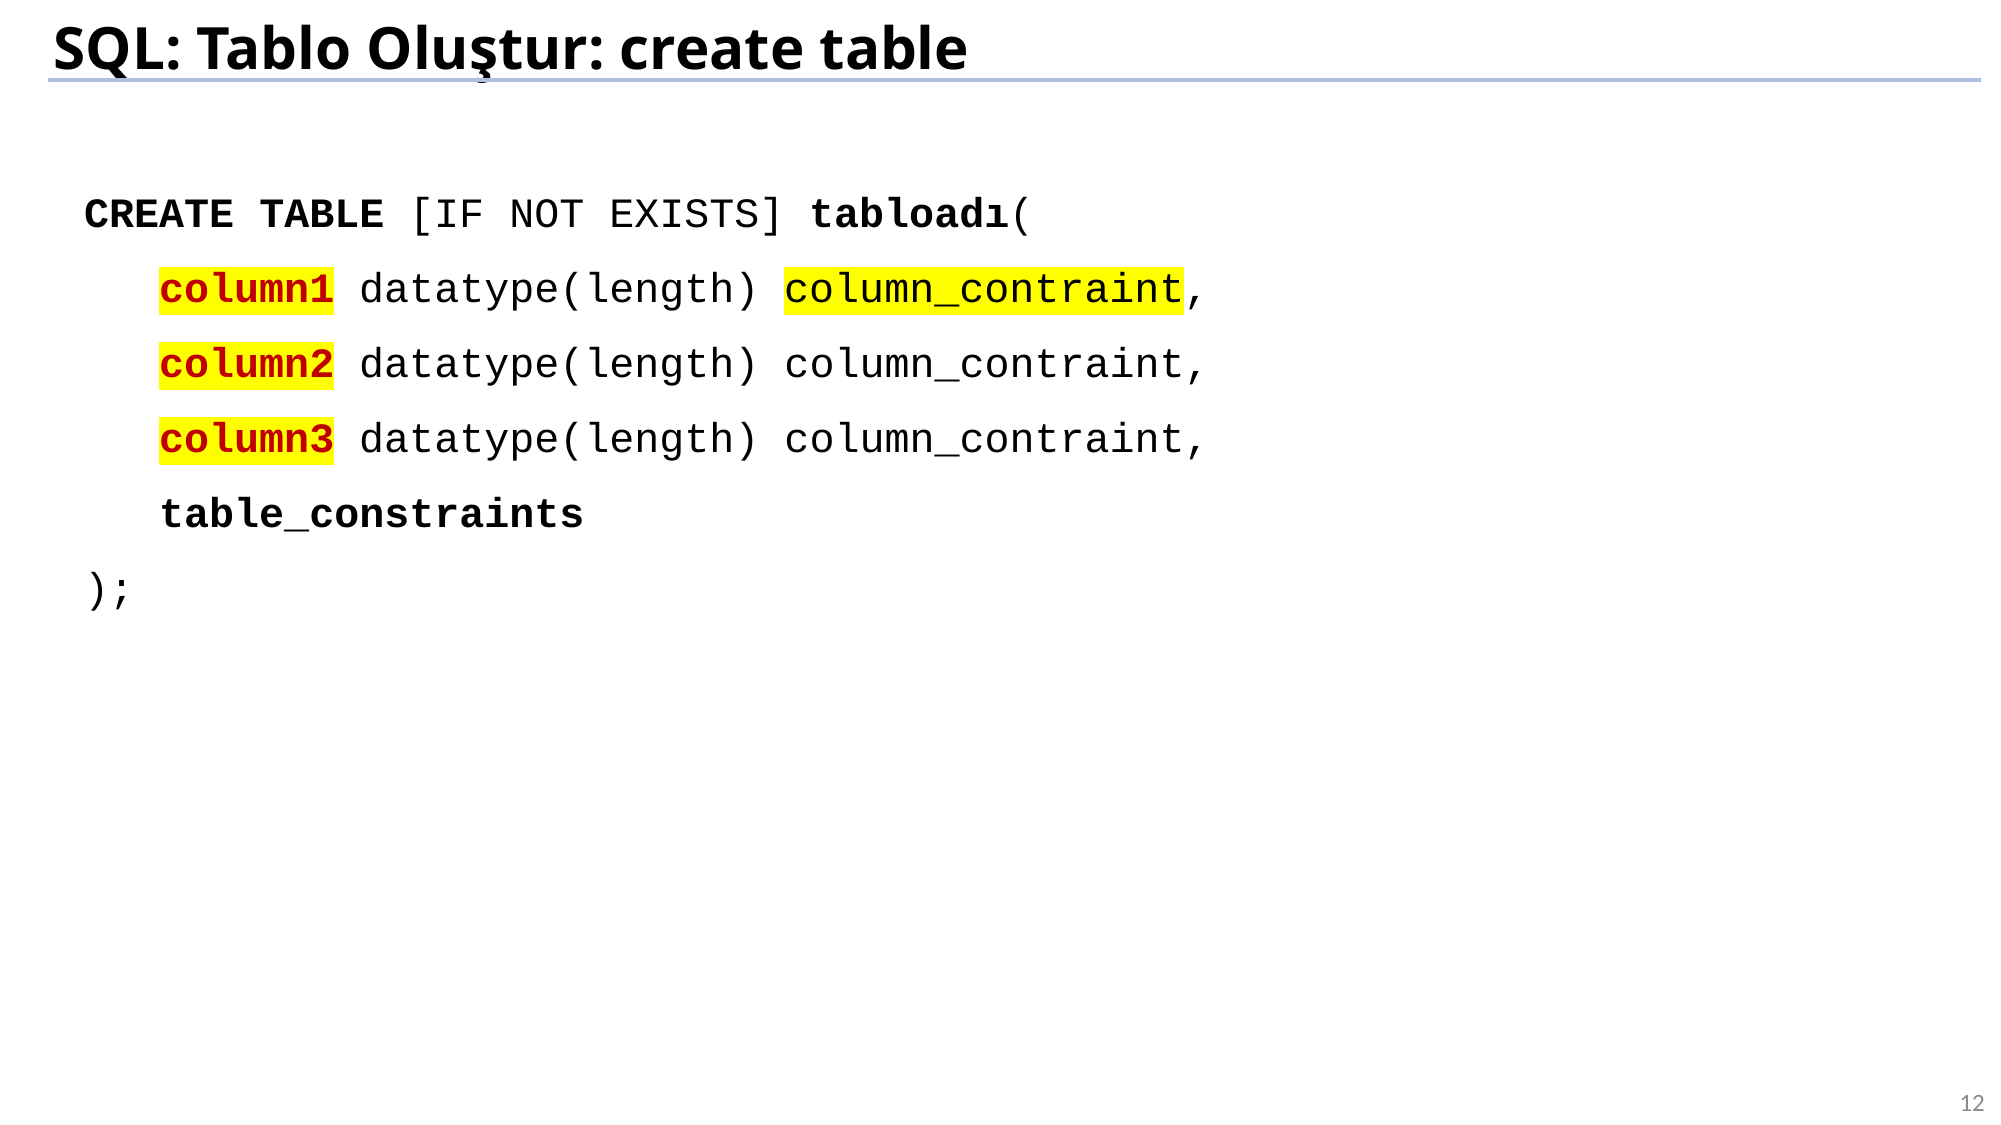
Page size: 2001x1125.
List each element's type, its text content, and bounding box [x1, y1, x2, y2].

text_box SQL: Tablo Oluştur: create table [38, 6, 1808, 96]
slide_number 12 [1550, 1083, 2000, 1121]
text_box CREATE TABLE [IF NOT EXISTS] tabloadı( column1 datatype(length) column_contraint, column2 datatype(length) column_contraint, column3 datatype(length) column_contraint, table_constraints ); [69, 153, 1357, 618]
